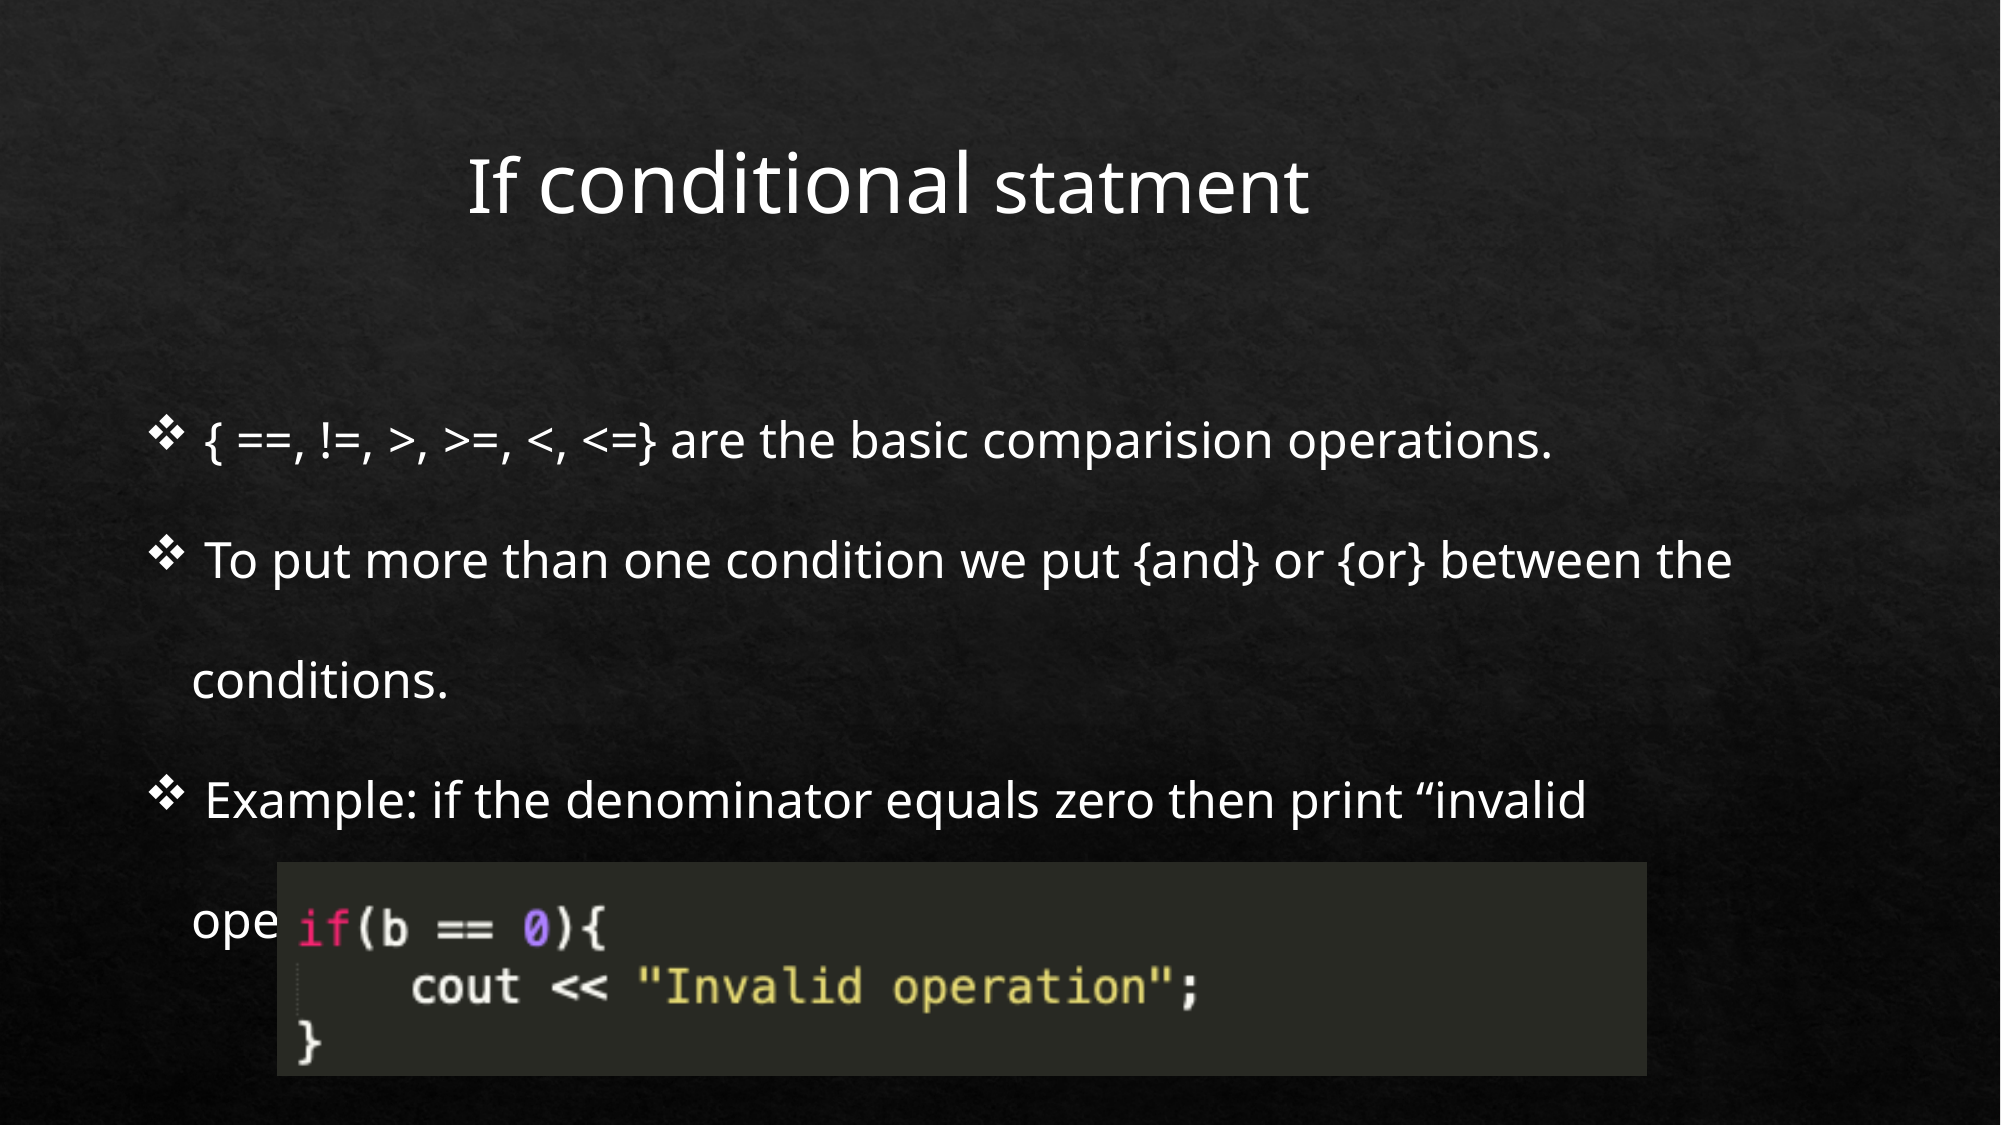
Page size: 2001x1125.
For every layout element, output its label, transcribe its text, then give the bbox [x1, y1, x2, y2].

picture [277, 861, 1647, 1076]
text_box { ==, !=, >, >=, <, <=} are the basic comparision operations. To put more than one condition we put {and} or {or} between the conditions. Example: if the denominator equals zero then print “invalid operation“ [129, 340, 1795, 956]
title [61, 190, 1827, 1040]
text_box If conditional statment [452, 123, 1516, 238]
